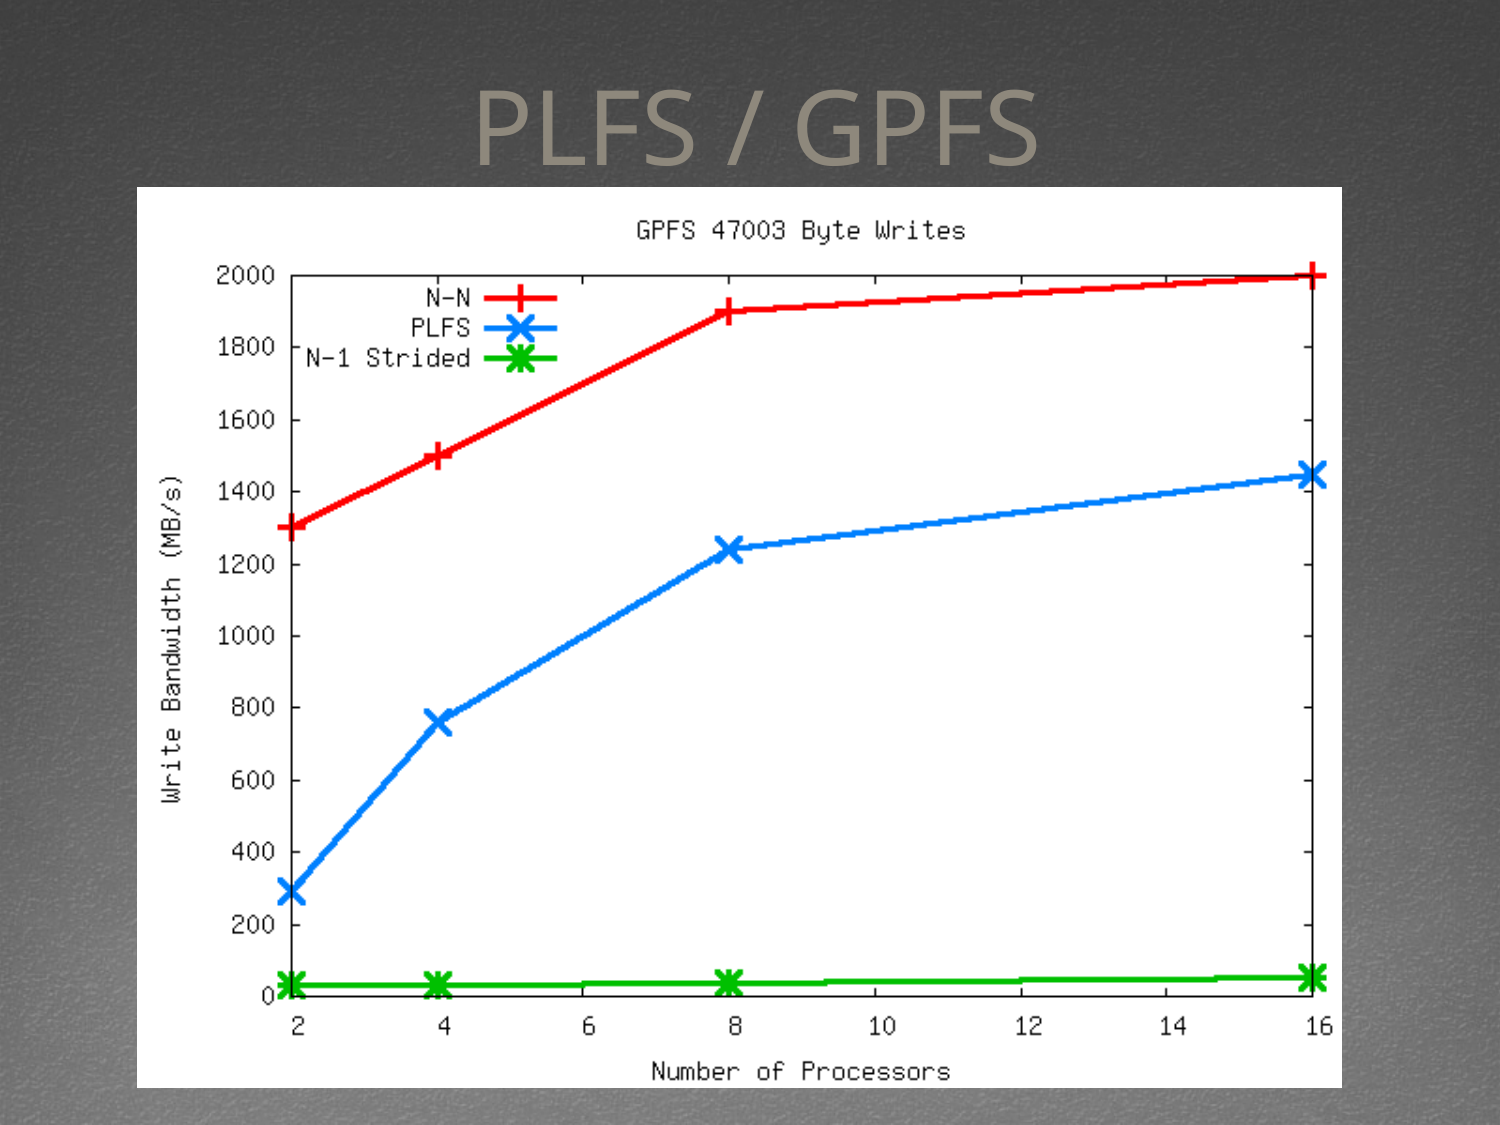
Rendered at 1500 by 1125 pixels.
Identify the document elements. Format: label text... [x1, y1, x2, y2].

picture [136, 186, 1343, 1088]
title PLFS / GPFS [24, 11, 1488, 236]
